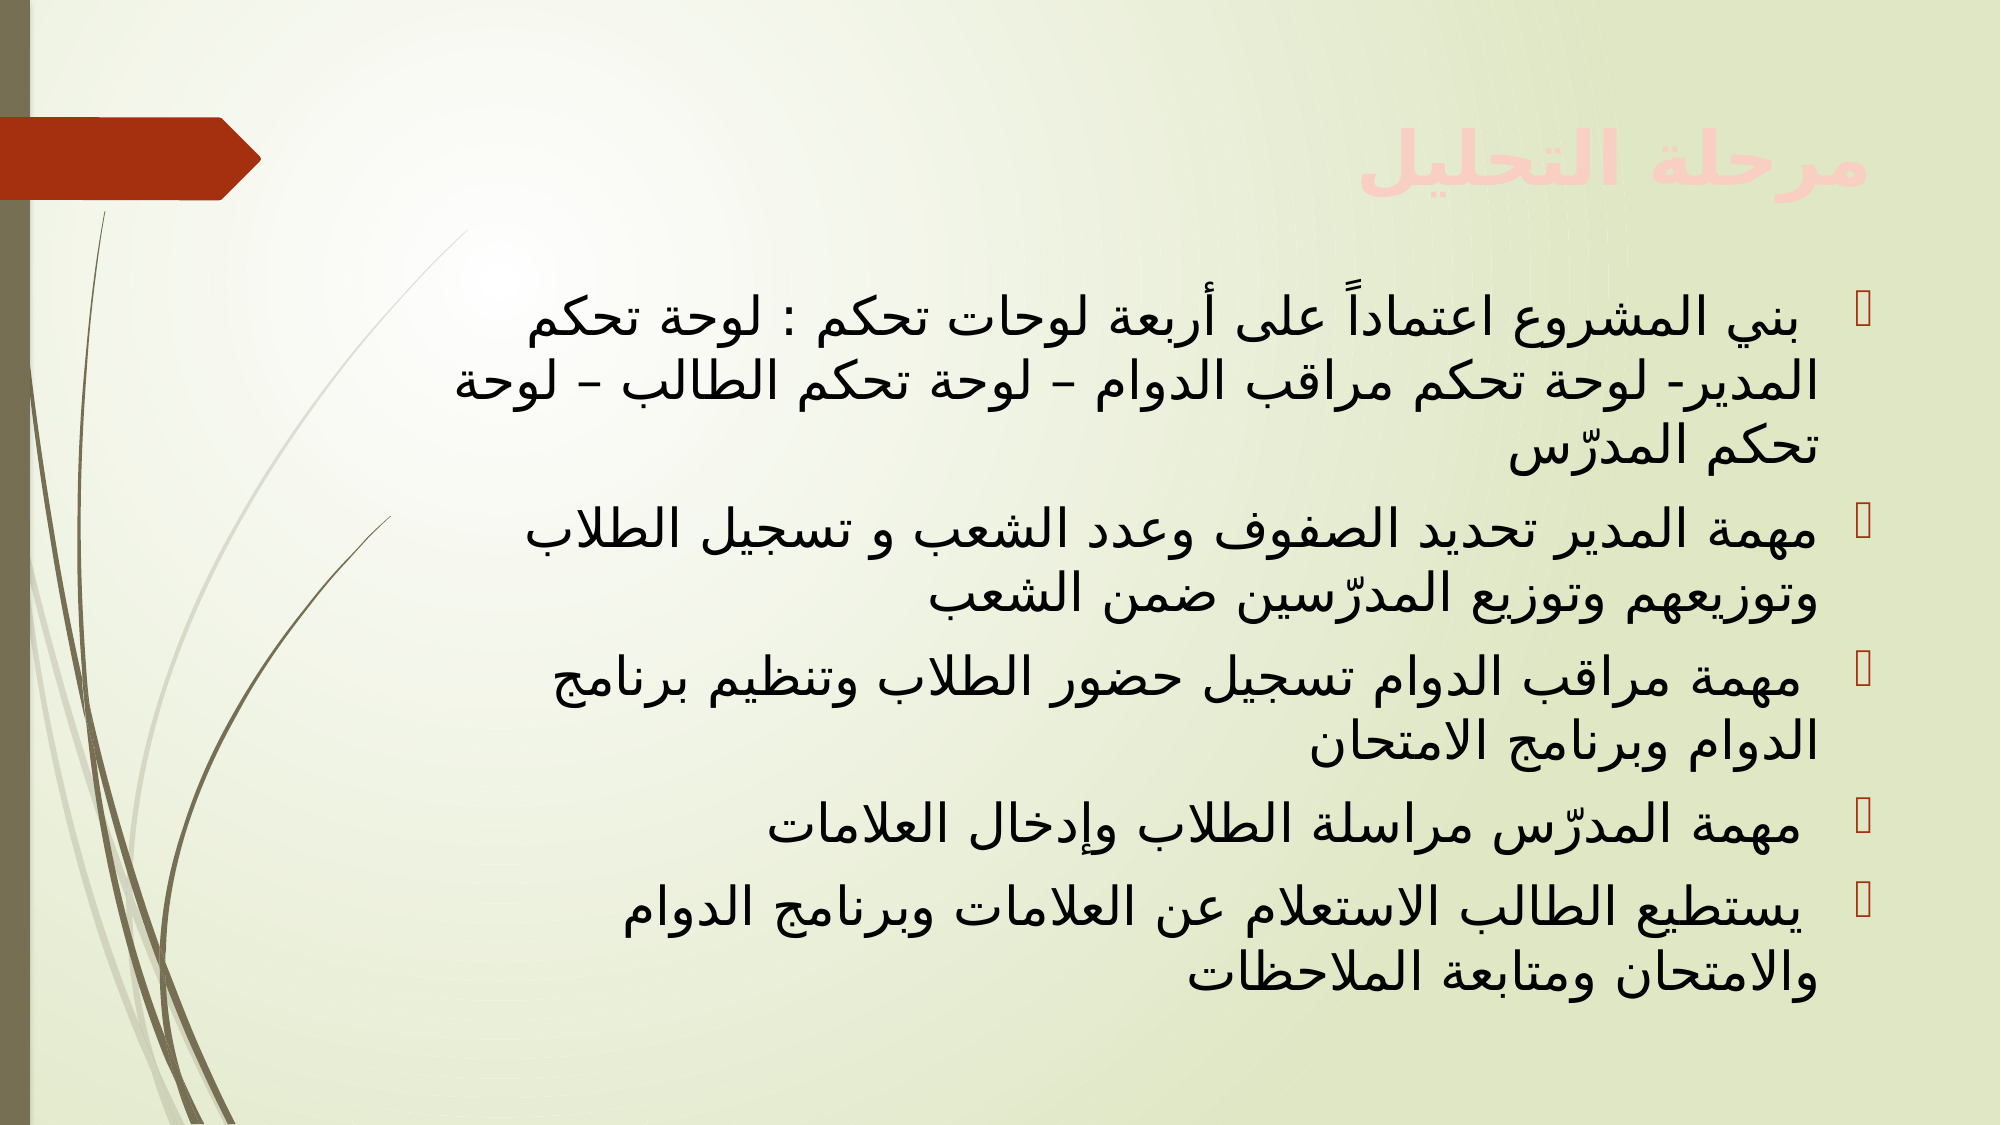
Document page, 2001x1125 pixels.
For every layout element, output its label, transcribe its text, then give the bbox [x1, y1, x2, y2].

title مرحلة التحليل [425, 102, 1888, 232]
list بني المشروع اعتماداً على أربعة لوحات تحكم : لوحة تحكم المدير- لوحة تحكم مراقب الدوام – لوحة تحكم الطالب – لوحة تحكم المدرّس مهمة المدير تحديد الصفوف وعدد الشعب و تسجيل الطلاب وتوزيعهم وتوزيع المدرّسين ضمن الشعب مهمة مراقب الدوام تسجيل حضور الطلاب وتنظيم برنامج الدوام وبرنامج الامتحان مهمة المدرّس مراسلة الطلاب وإدخال العلامات يستطيع الطالب الاستعلام عن العلامات وبرنامج الدوام والامتحان ومتابعة الملاحظات [424, 274, 1888, 1014]
